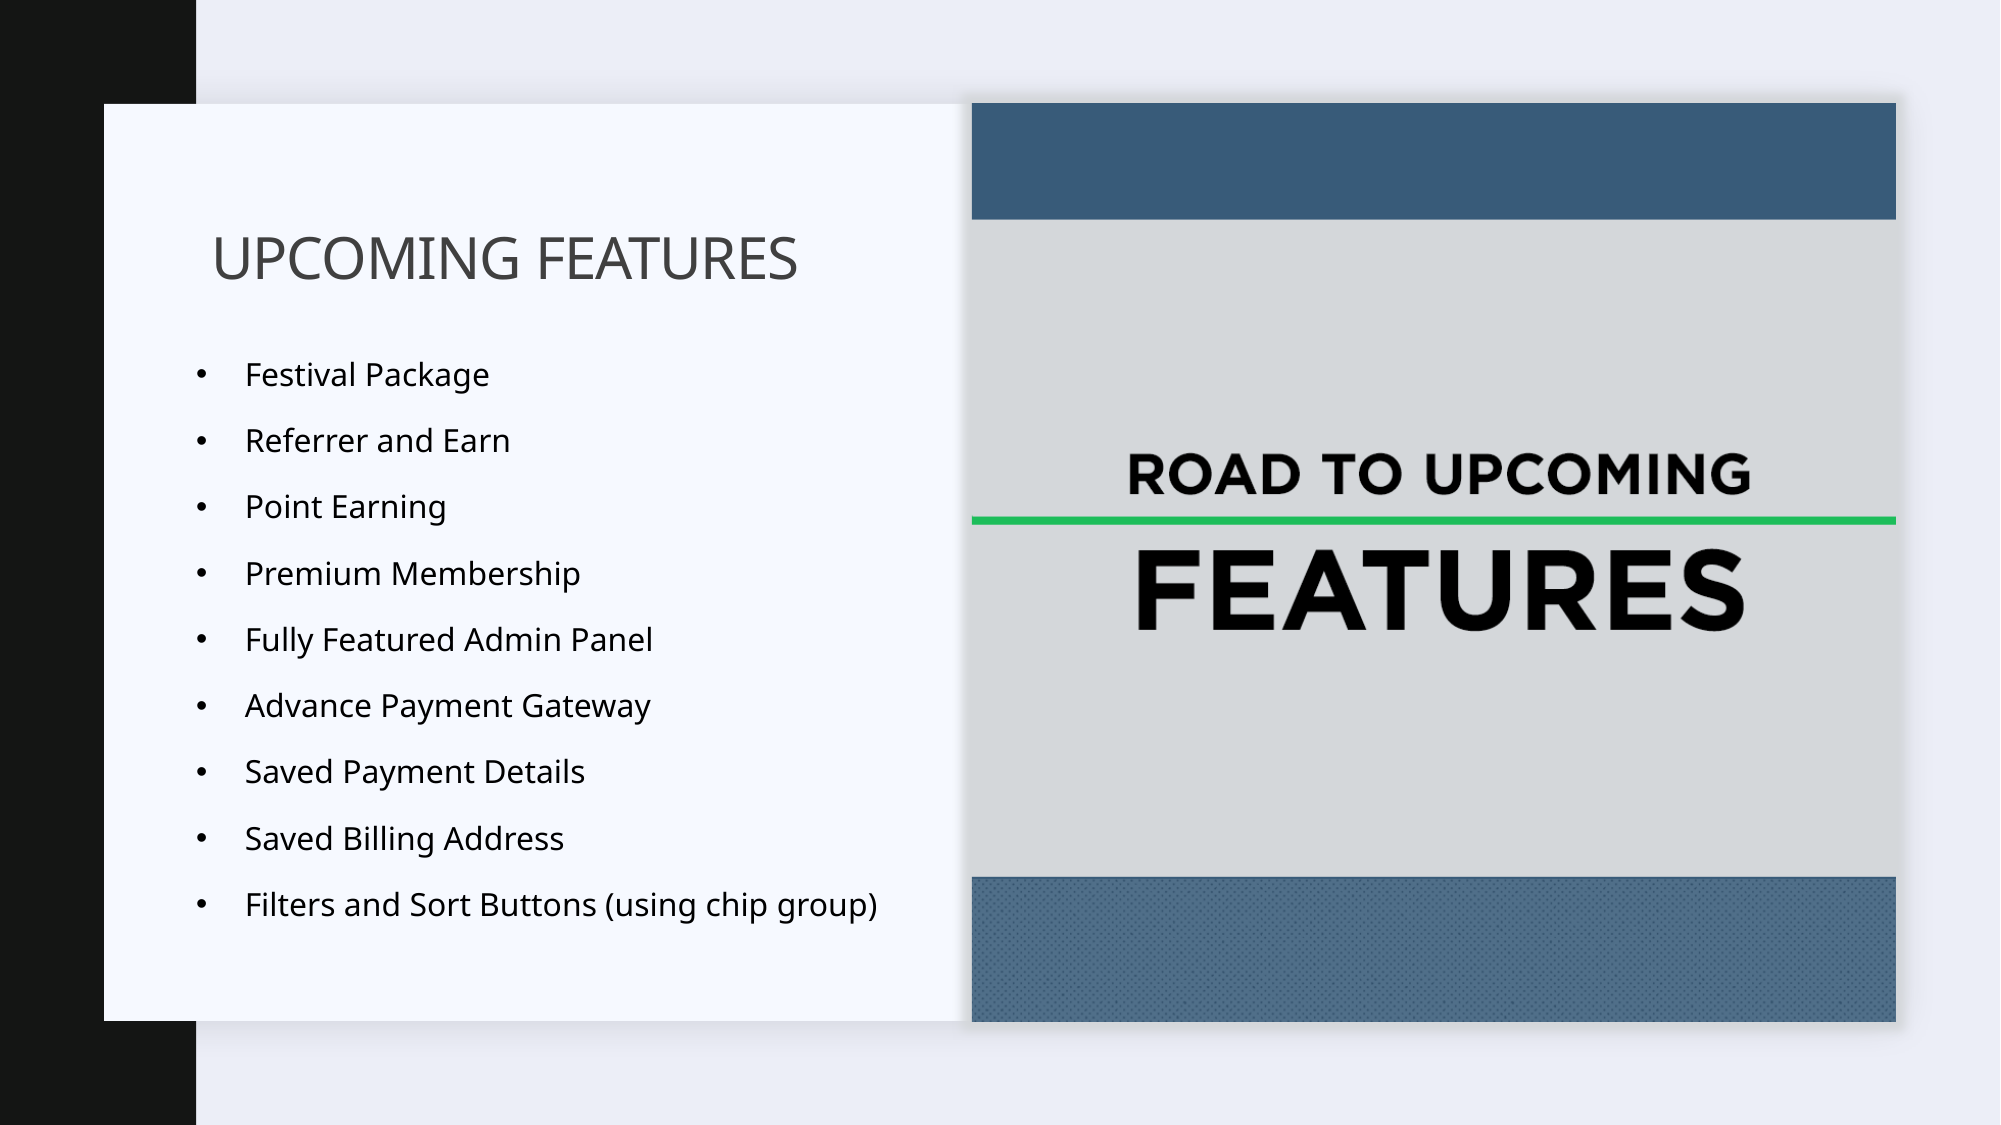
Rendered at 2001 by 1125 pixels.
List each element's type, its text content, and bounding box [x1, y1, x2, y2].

list Festival Package Referrer and Earn Point Earning Premium Membership Fully Featured Admin Panel Advance Payment Gateway Saved Payment Details Saved Billing Address Filters and Sort Buttons (using chip group) [196, 347, 879, 943]
title Upcoming features [196, 154, 879, 347]
picture [971, 103, 1897, 1022]
